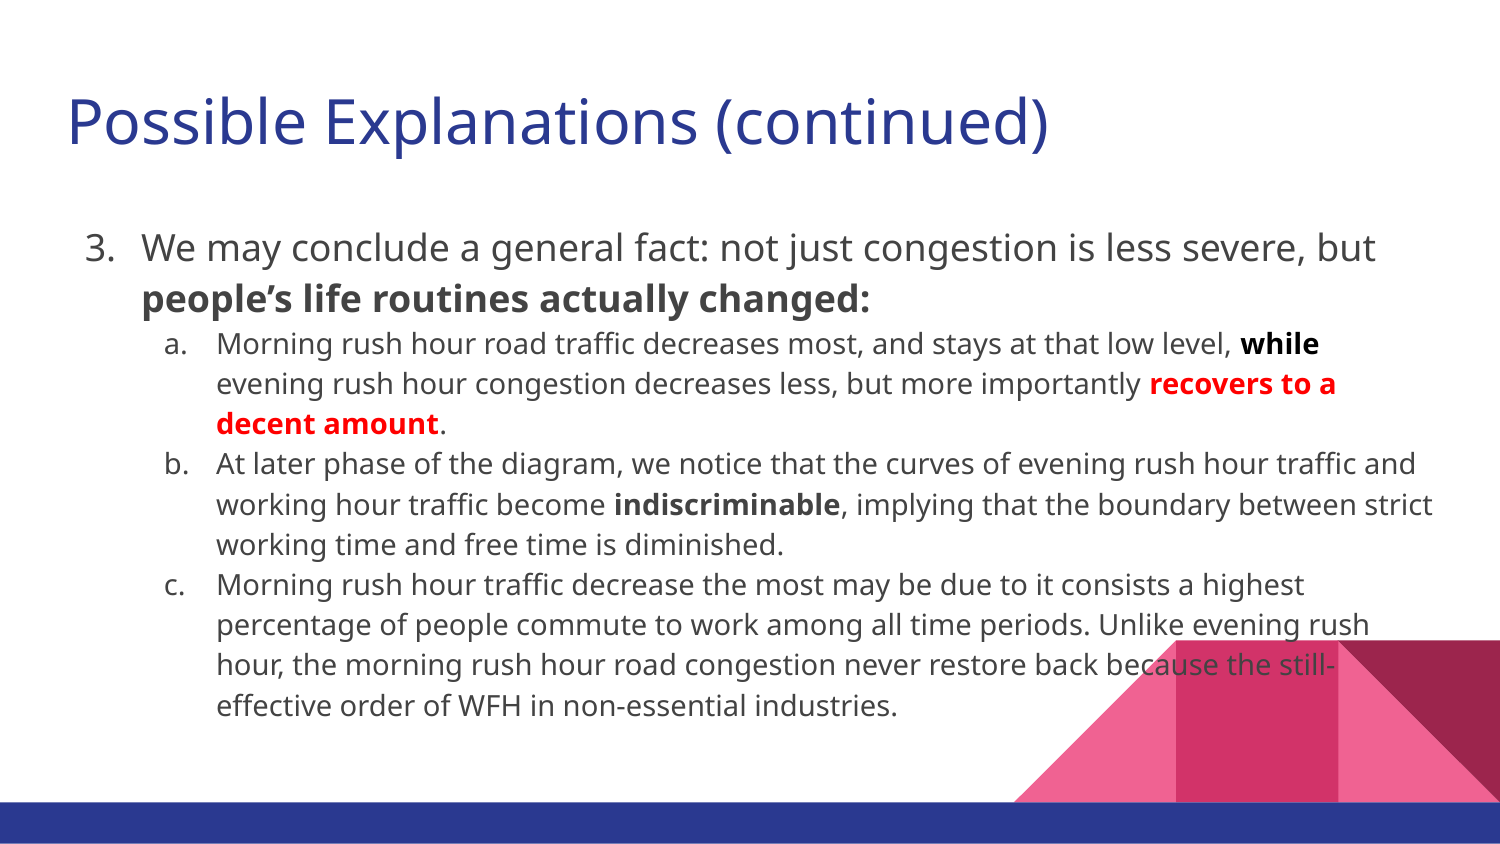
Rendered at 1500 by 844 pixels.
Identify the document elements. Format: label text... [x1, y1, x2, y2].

title Possible Explanations (continued) [51, 67, 1449, 167]
list We may conclude a general fact: not just congestion is less severe, but people’s life routines actually changed: Morning rush hour road traffic decreases most, and stays at that low level, while evening rush hour congestion decreases less, but more importantly recovers to a decent amount. At later phase of the diagram, we notice that the curves of evening rush hour traffic and working hour traffic become indiscriminable, implying that the boundary between strict working time and free time is diminished. Morning rush hour traffic decrease the most may be due to it consists a highest percentage of people commute to work among all time periods. Unlike evening rush hour, the morning rush hour road congestion never restore back because the still-effective order of WFH in non-essential industries. [51, 201, 1449, 750]
